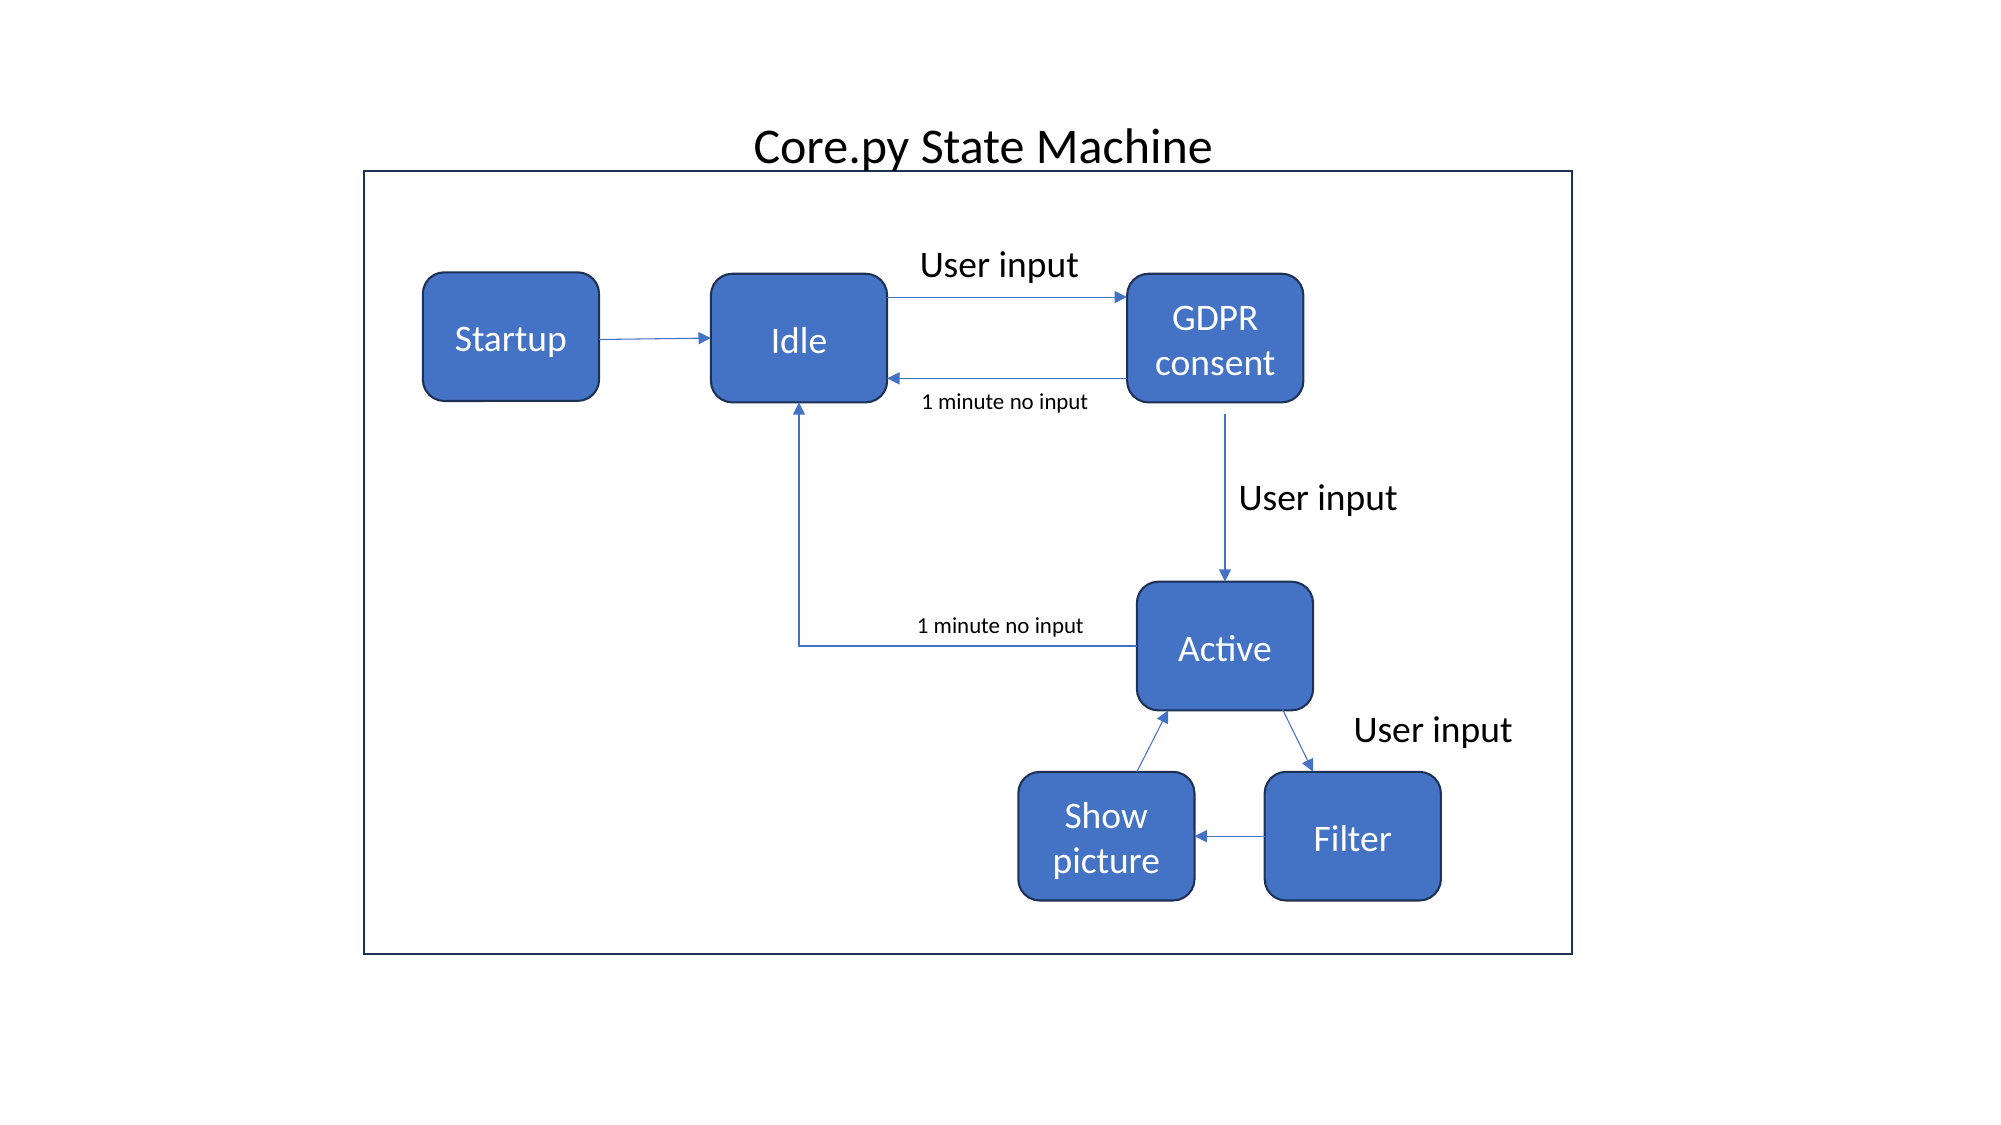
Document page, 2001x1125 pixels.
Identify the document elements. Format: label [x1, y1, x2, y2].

text_box [363, 105, 1588, 954]
